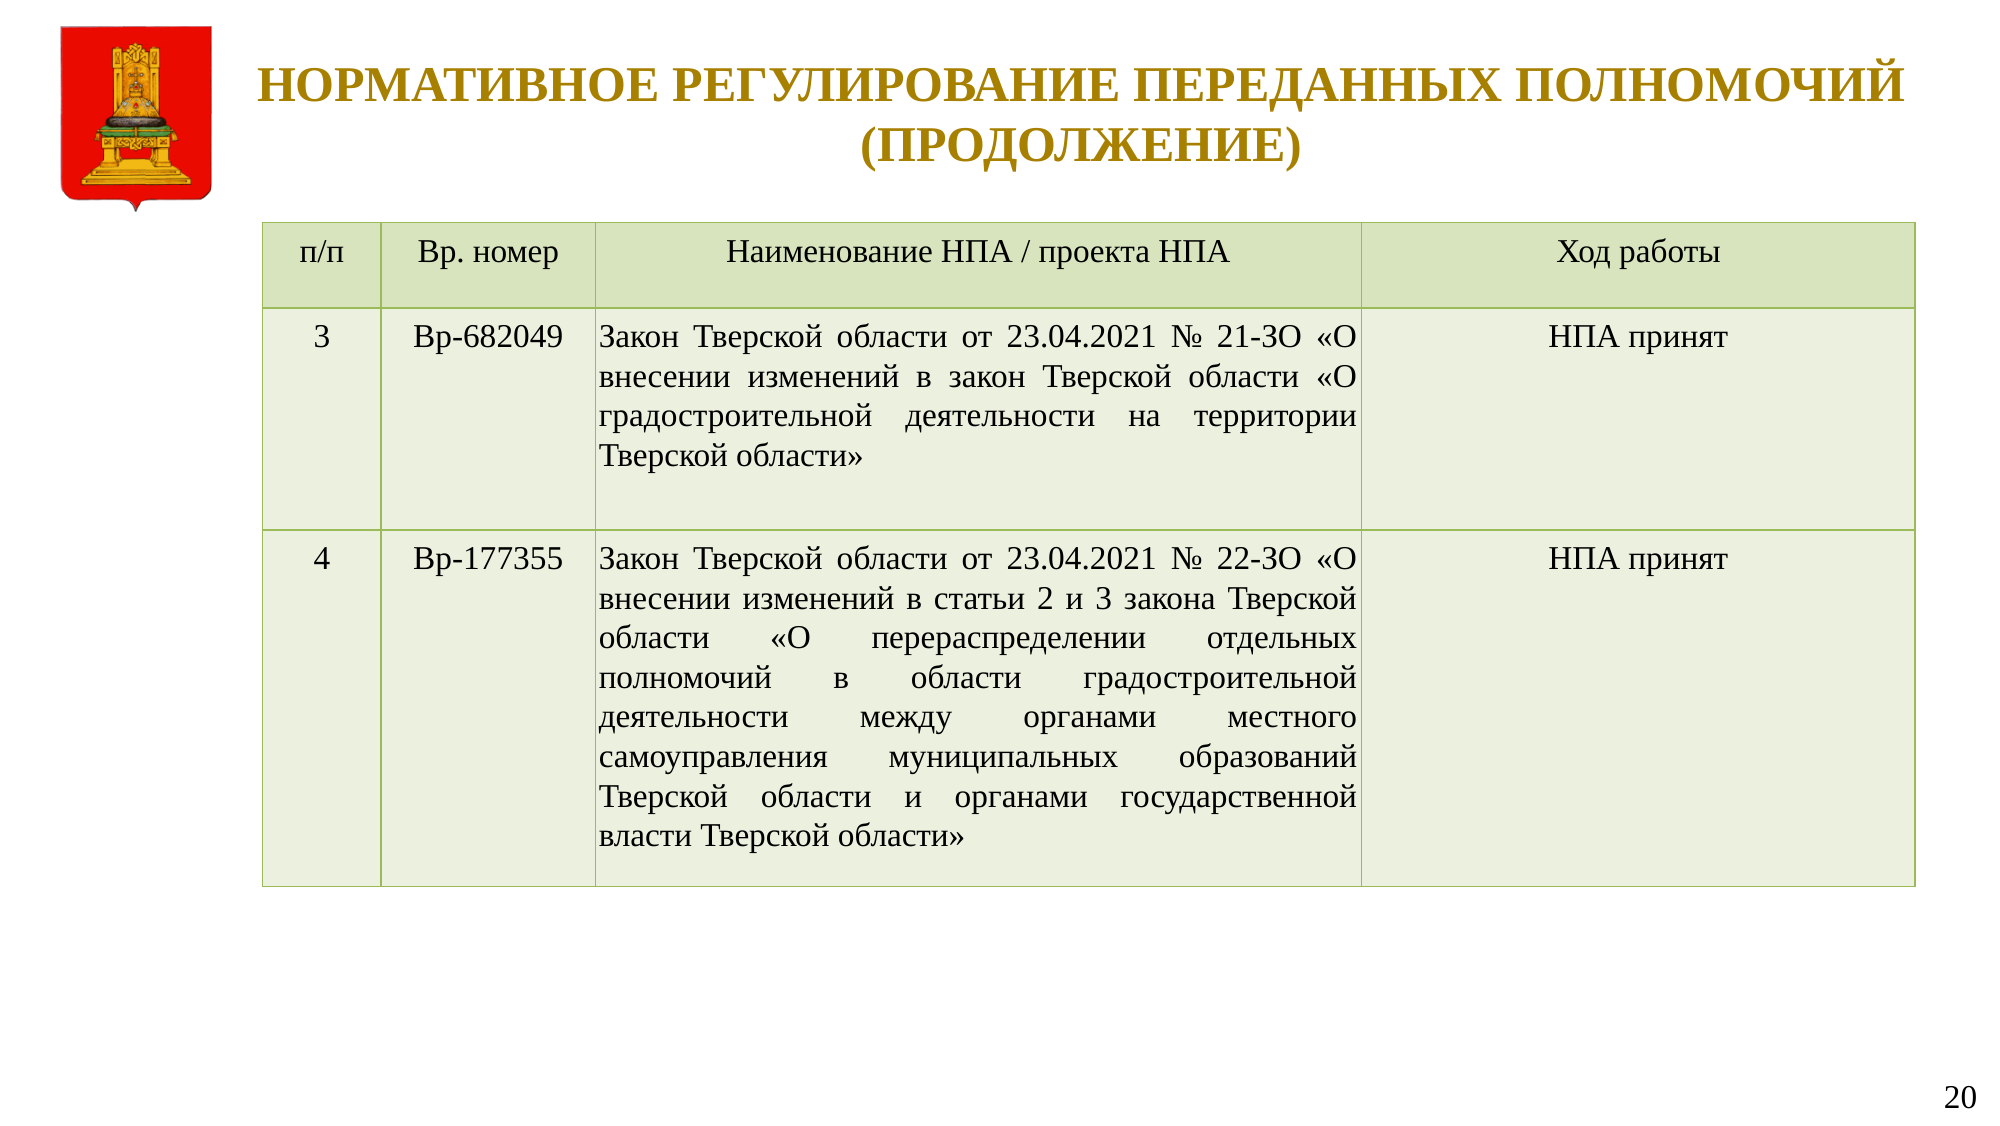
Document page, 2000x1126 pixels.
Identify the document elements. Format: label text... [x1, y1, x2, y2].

table_cell Закон Тверской области от 23.04.2021 № 21-ЗО «О внесении изменений в закон Тверской области «О градостроительной деятельности на территории Тверской области» [596, 309, 1361, 529]
table_cell Закон Тверской области от 23.04.2021 № 22-ЗО «О внесении изменений в статьи 2 и 3 закона Тверской области «О перераспределении отдельных полномочий в области градостроительной деятельности между органами местного самоуправления муниципальных образований Тверской области и органами государственной власти Тверской области» [596, 531, 1361, 886]
table_header п/п [263, 223, 380, 307]
table_cell 4 [263, 531, 380, 886]
table_cell НПА принят [1362, 309, 1914, 529]
text_box 20 [1531, 1065, 1998, 1125]
table_header Вр. номер [382, 223, 595, 307]
text_box [1118, 525, 1998, 954]
table_header Наименование НПА / проекта НПА [596, 223, 1361, 307]
table_header Ход работы [1362, 223, 1914, 307]
table_cell 3 [263, 309, 380, 529]
table_cell Вр-682049 [382, 309, 595, 529]
picture [56, 16, 222, 223]
table_cell НПА принят [1362, 531, 1914, 886]
table_cell Вр-177355 [382, 531, 595, 886]
text_box НОРМАТИВНОЕ РЕГУЛИРОВАНИЕ ПЕРЕДАННЫХ ПОЛНОМОЧИЙ (ПРОДОЛЖЕНИЕ) [227, 41, 1943, 182]
